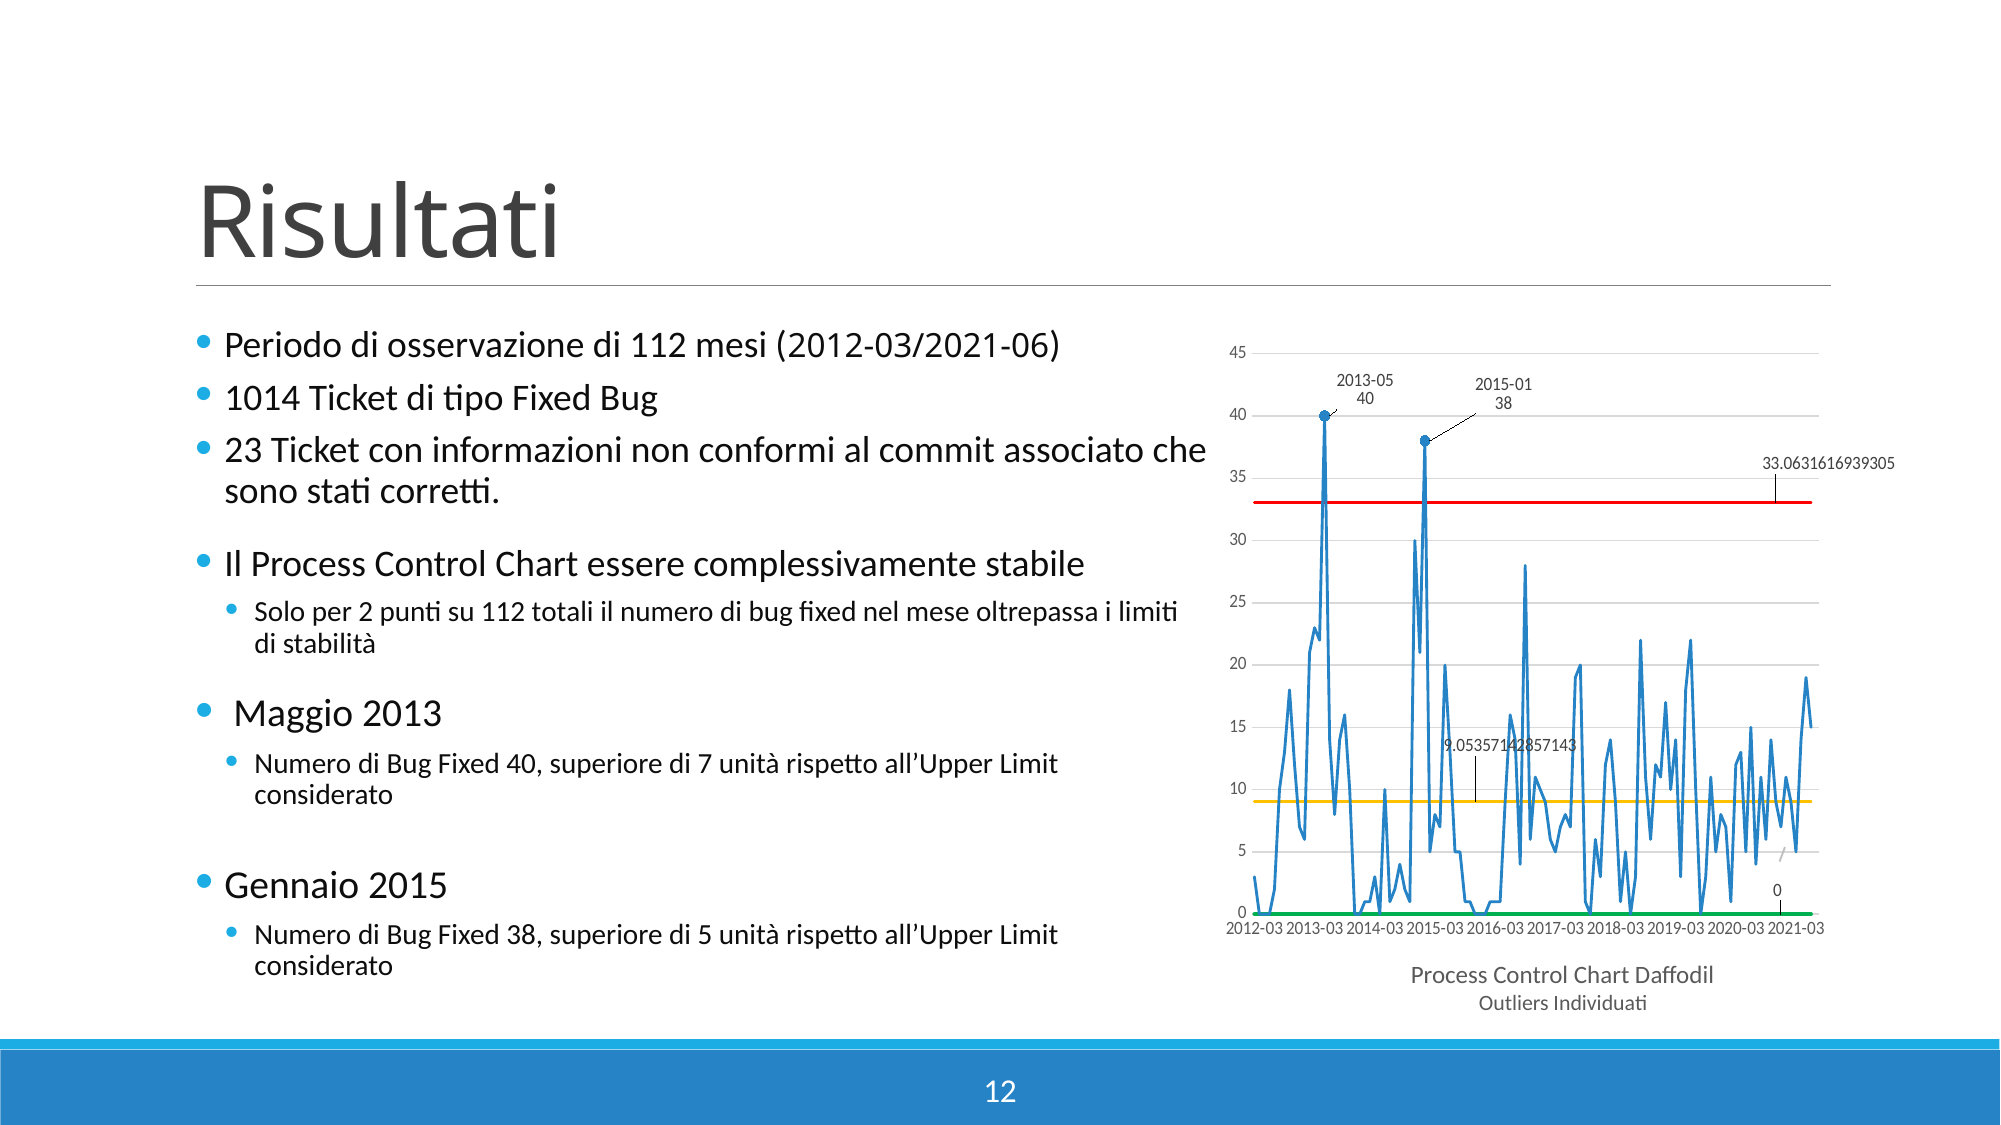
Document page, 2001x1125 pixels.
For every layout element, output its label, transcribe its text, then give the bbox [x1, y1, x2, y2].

text_box Process Control Chart Daffodil Outliers Individuati [1396, 962, 1730, 1023]
chart [1212, 331, 1897, 952]
title Risultati [180, 47, 1830, 285]
text_box 12 [954, 1055, 1045, 1124]
text_box Maggio 2013 Numero di Bug Fixed 40, superiore di 7 unità rispetto all’Upper Limit considerato Gennaio 2015 Numero di Bug Fixed 38, superiore di 5 unità rispetto all’Upper Limit considerato [161, 685, 1188, 993]
text_box Periodo di osservazione di 112 mesi (2012-03/2021-06) 1014 Ticket di tipo Fixed Bug 23 Ticket con informazioni non conformi al commit associato che sono stati corretti. [161, 317, 1221, 531]
